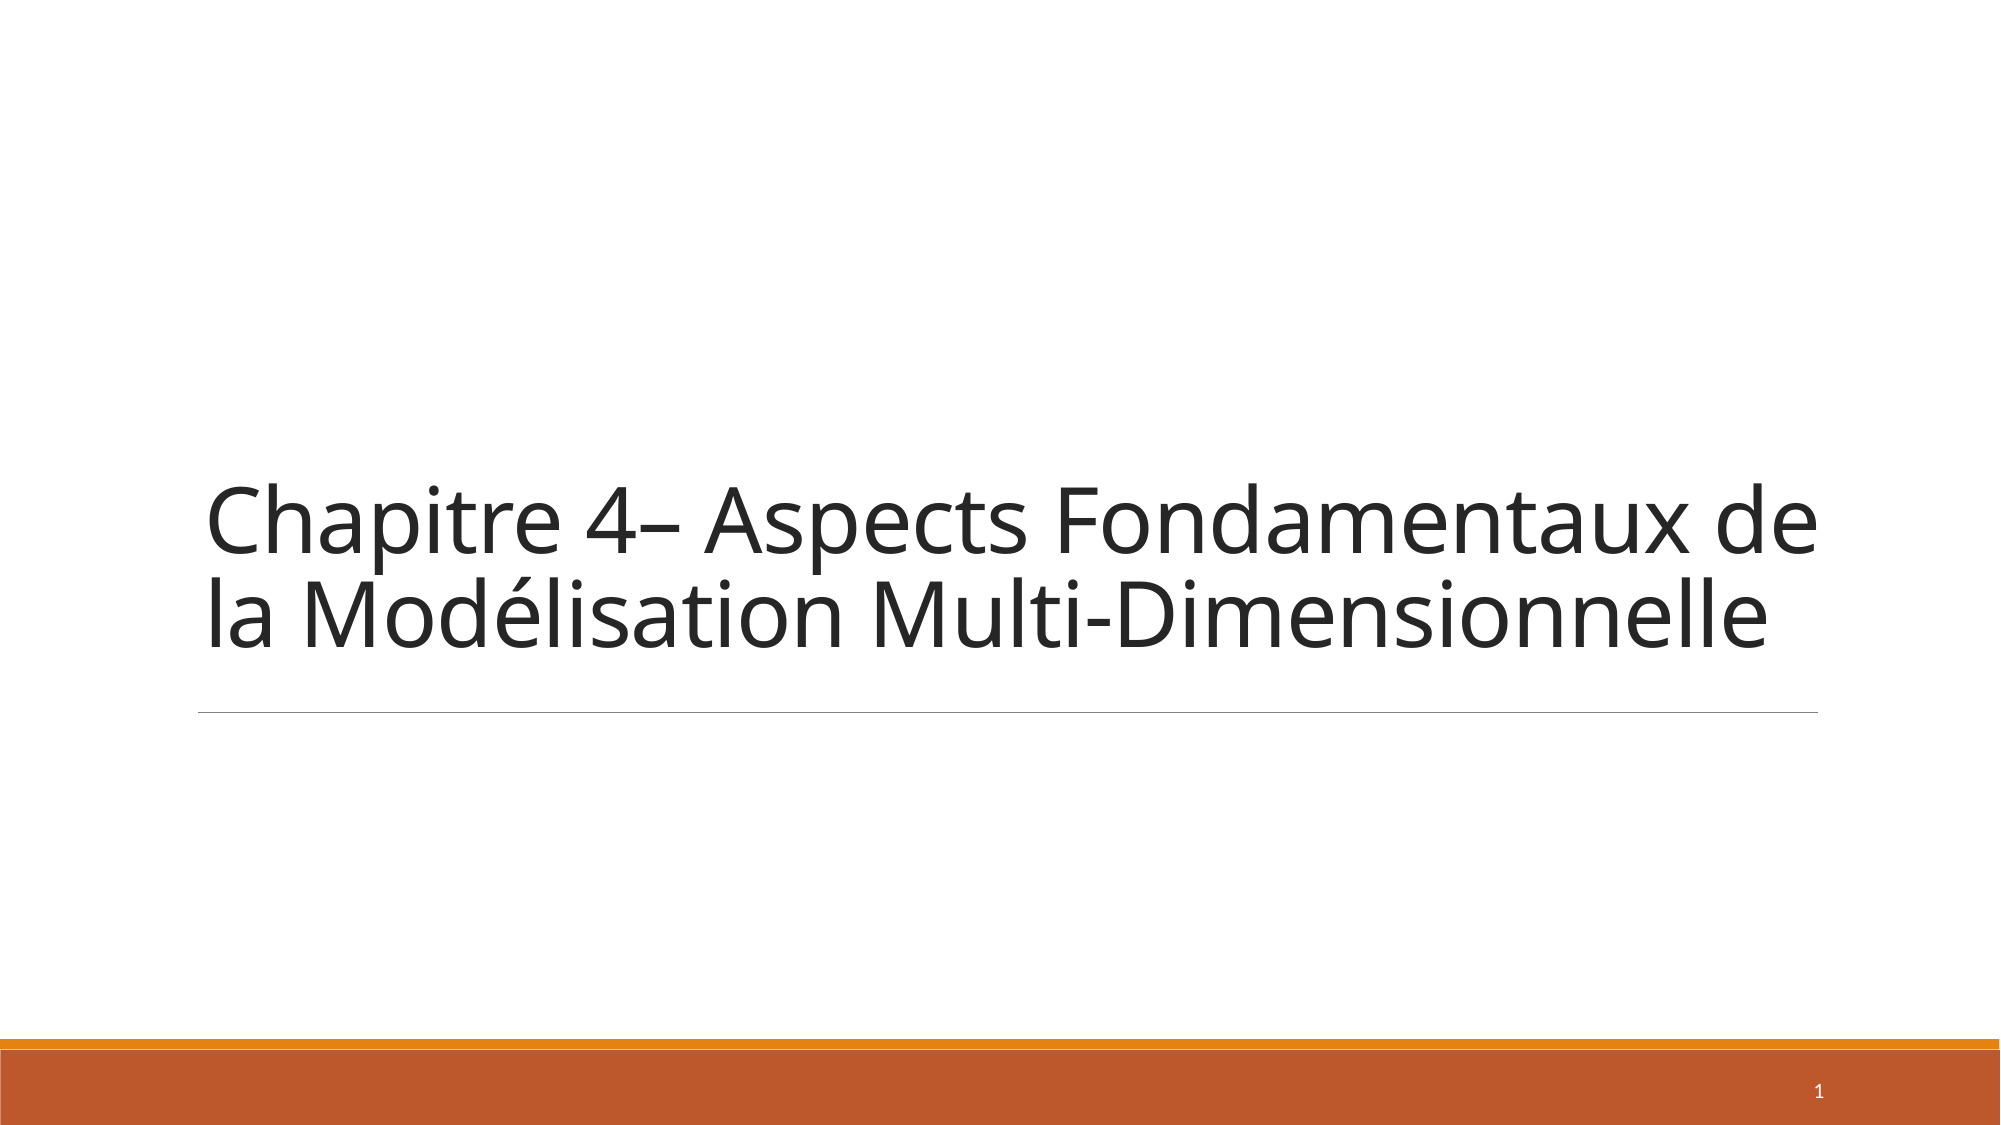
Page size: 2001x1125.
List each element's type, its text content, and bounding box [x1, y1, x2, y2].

title Chapitre 4– Aspects Fondamentaux de la Modélisation Multi-Dimensionnelle [189, 344, 1928, 784]
slide_number 1 [1624, 1059, 1840, 1120]
